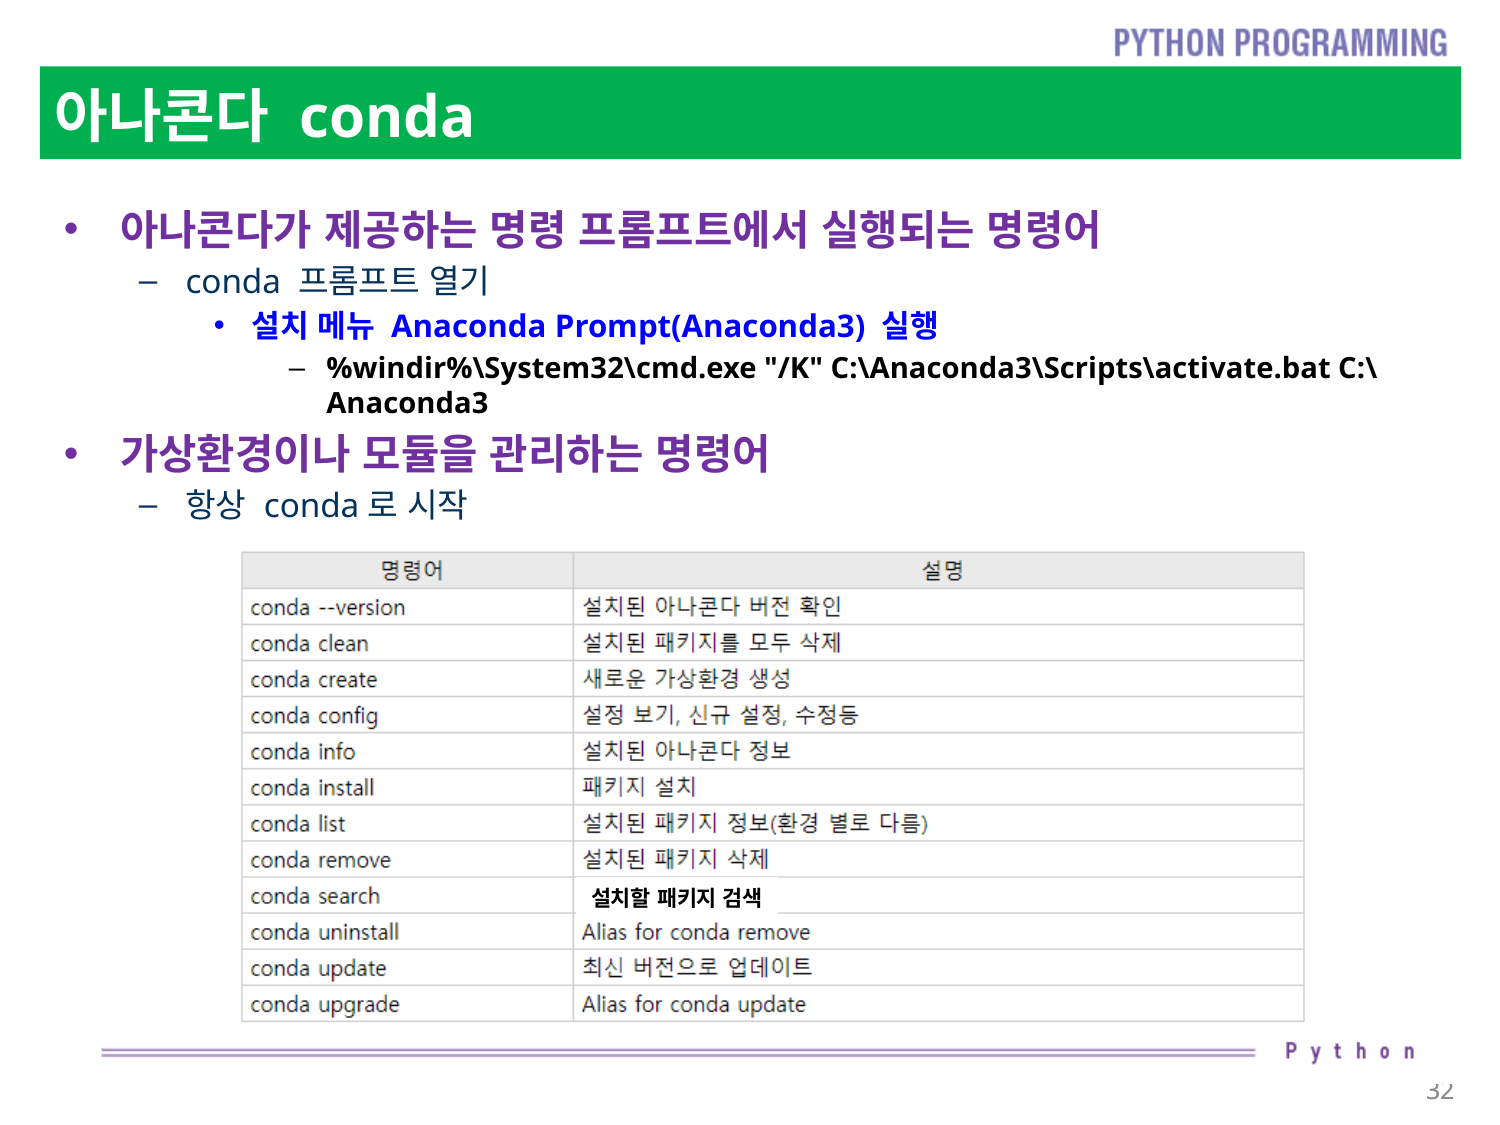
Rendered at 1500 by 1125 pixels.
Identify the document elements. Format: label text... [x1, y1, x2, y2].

slide_number 32 [1119, 1071, 1470, 1112]
picture [18, 533, 1483, 1084]
list 아나콘다가 제공하는 명령 프롬프트에서 실행되는 명령어 conda 프롬프트 열기 설치 메뉴 Anaconda Prompt(Anaconda3) 실행 %windir%\System32\cmd.exe "/K" C:\Anaconda3\Scripts\activate.bat C:\Anaconda3 가상환경이나 모듈을 관리하는 명령어 항상 conda로 시작 [48, 195, 1461, 1041]
picture [1106, 13, 1462, 66]
title 아나콘다 conda [39, 76, 1444, 152]
